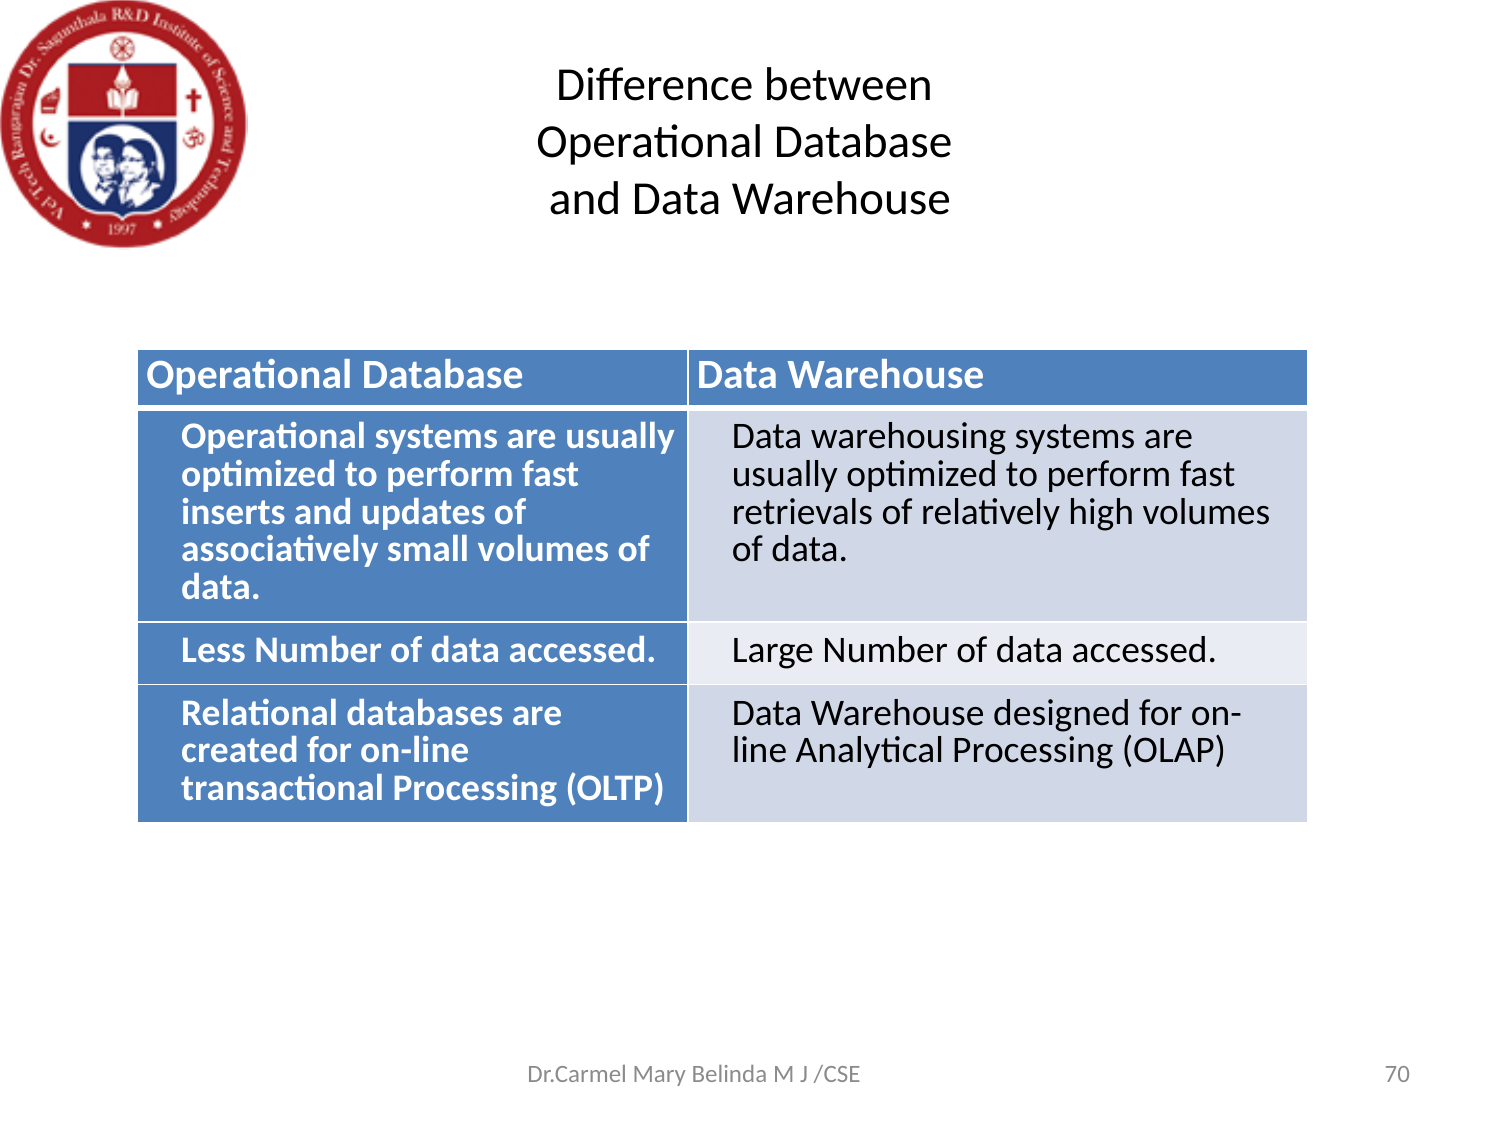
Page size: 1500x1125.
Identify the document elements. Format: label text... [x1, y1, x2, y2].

table_header Operational Database [138, 350, 687, 405]
table_cell Operational systems are usually optimized to perform fast inserts and updates of associatively small volumes of data. [138, 411, 687, 621]
table_cell Less Number of data accessed. [138, 623, 687, 684]
title Difference between Operational Database and Data Warehouse [253, 45, 1425, 233]
table_cell Relational databases are created for on-line transactional Processing (OLTP) [138, 685, 687, 822]
picture [0, 0, 249, 251]
table_cell Data warehousing systems are usually optimized to perform fast retrievals of relatively high volumes of data. [689, 411, 1307, 621]
table_header Data Warehouse [689, 350, 1307, 405]
footer Dr.Carmel Mary Belinda M J /CSE [512, 1042, 988, 1103]
table_cell Large Number of data accessed. [689, 623, 1307, 684]
slide_number 70 [1074, 1042, 1425, 1103]
table_cell Data Warehouse designed for on-line Analytical Processing (OLAP) [689, 685, 1307, 822]
